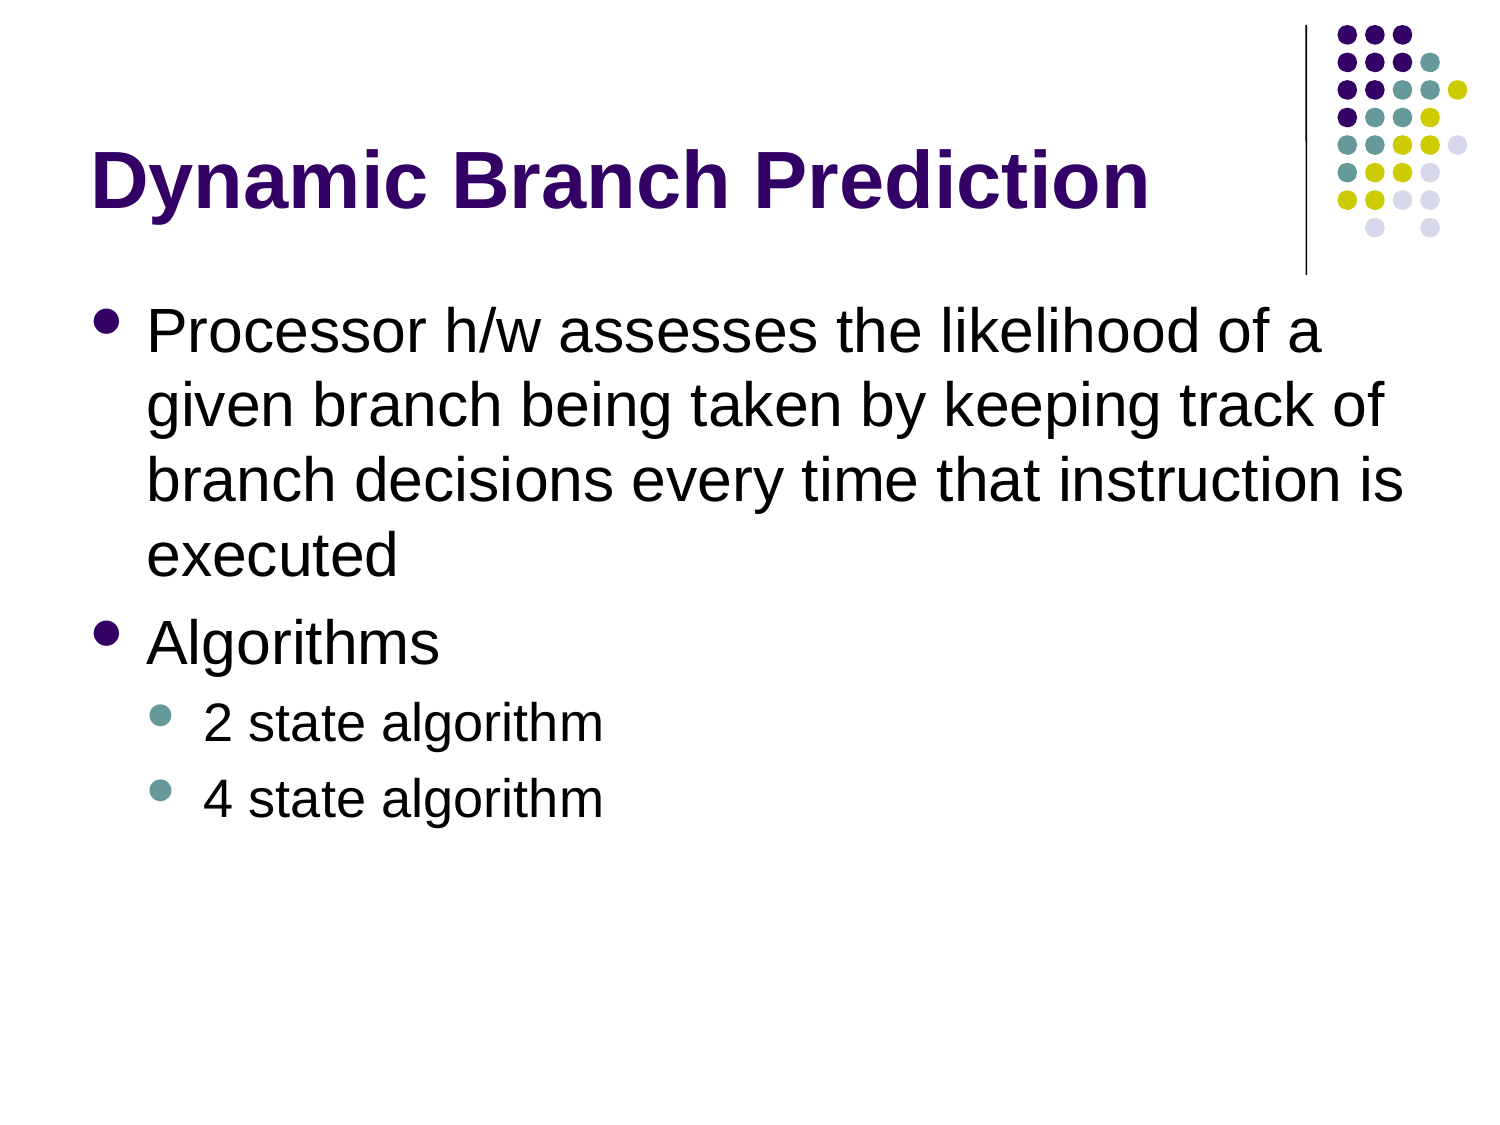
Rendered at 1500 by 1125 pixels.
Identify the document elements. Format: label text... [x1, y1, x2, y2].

list Processor h/w assesses the likelihood of a given branch being taken by keeping track of branch decisions every time that instruction is executed Algorithms 2 state algorithm 4 state algorithm [74, 281, 1426, 1006]
title Dynamic Branch Prediction [74, 19, 1313, 233]
